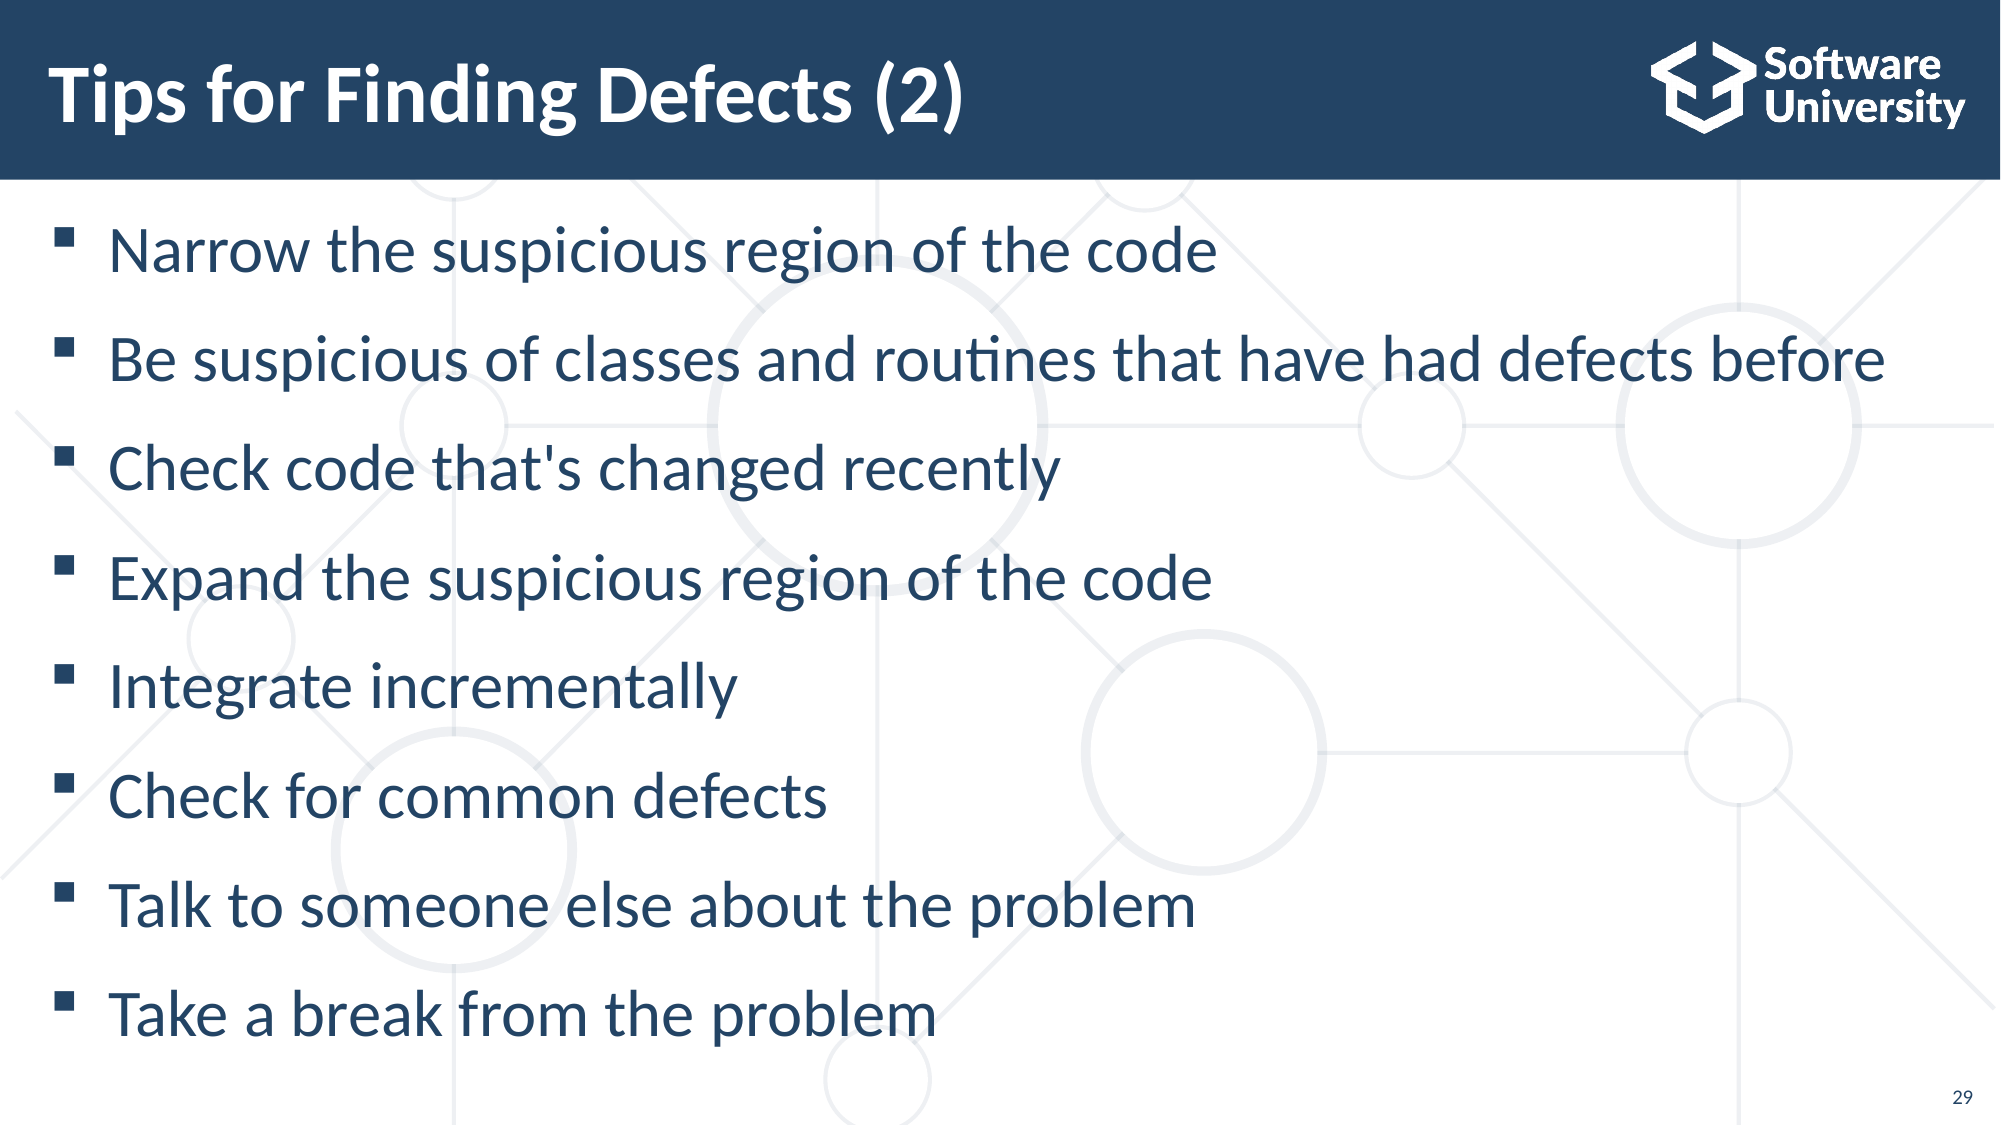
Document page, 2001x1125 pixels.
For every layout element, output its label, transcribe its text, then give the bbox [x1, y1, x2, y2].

slide_number 29 [1927, 1067, 1989, 1117]
title Tips for Finding Defects (2) [31, 16, 1625, 162]
list Narrow the suspicious region of the code Be suspicious of classes and routines that have had defects before Check code that's changed recently Expand the suspicious region of the code Integrate incrementally Check for common defects Talk to someone else about the problem Take a break from the problem [31, 196, 1970, 1094]
picture [1651, 41, 1966, 134]
